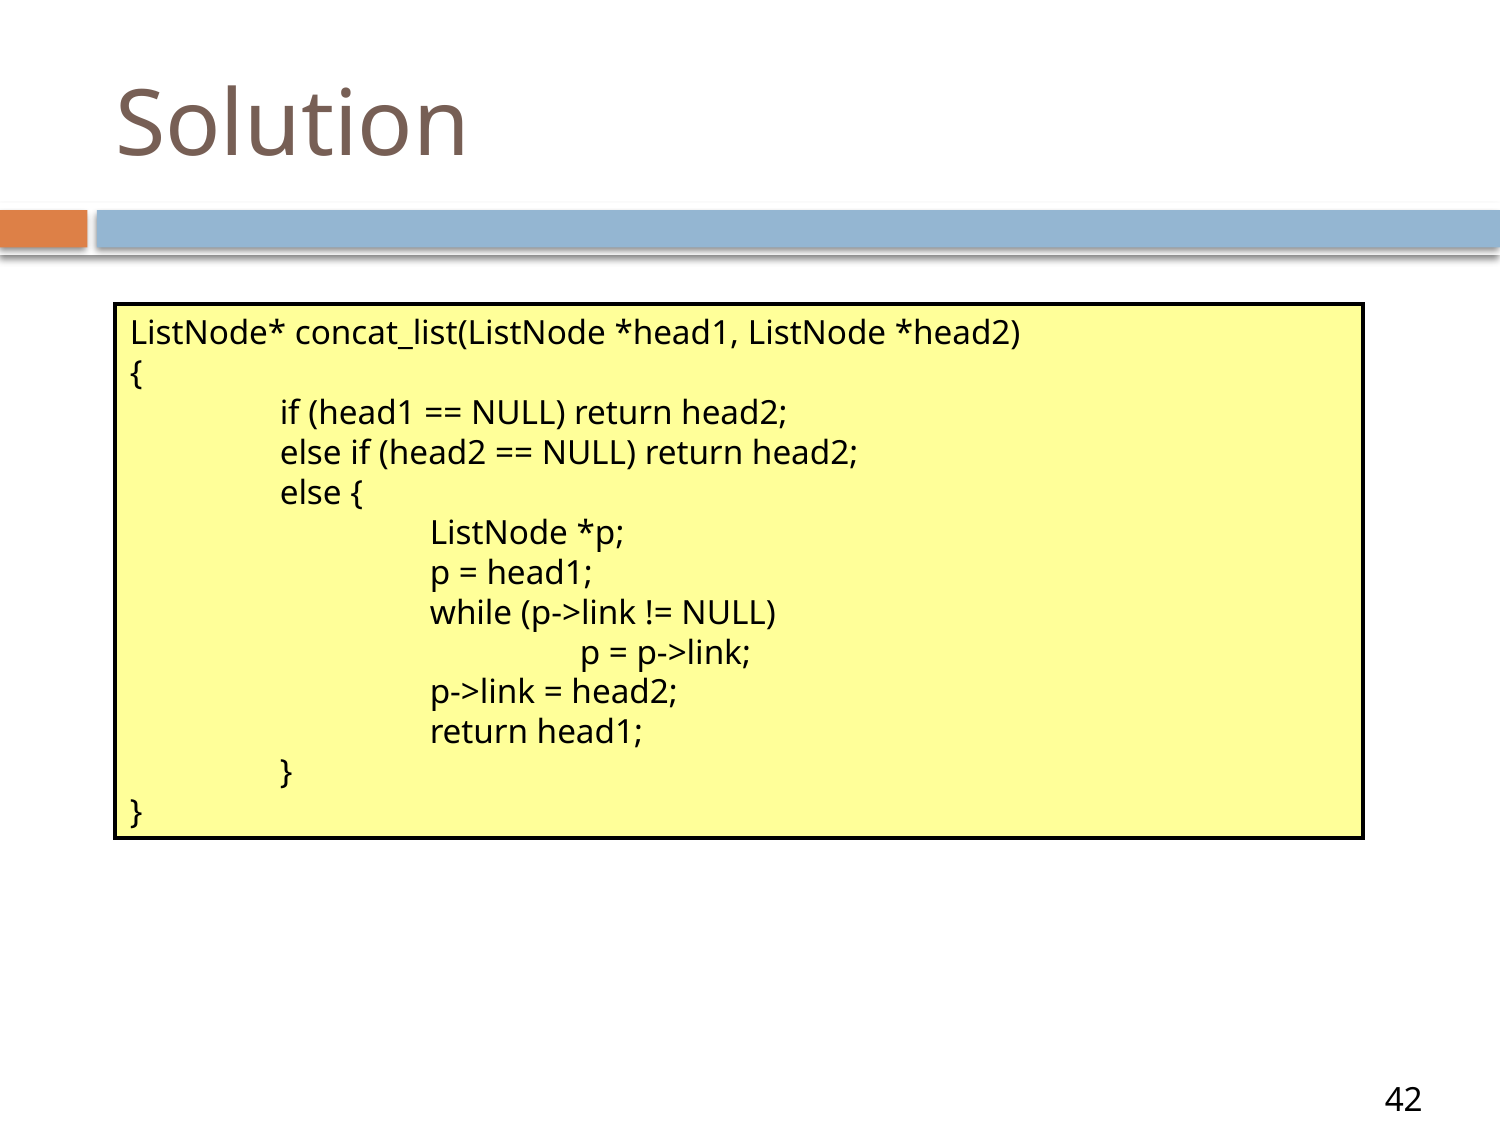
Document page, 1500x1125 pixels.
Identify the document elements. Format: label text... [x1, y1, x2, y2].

title Solution [100, 37, 1438, 200]
text_box ListNode* concat_list(ListNode *head1, ListNode *head2) { if (head1 == NULL) return head2; else if (head2 == NULL) return head2; else { ListNode *p; p = head1; while (p->link != NULL) p = p->link; p->link = head2; return head1; } } [115, 304, 1363, 838]
